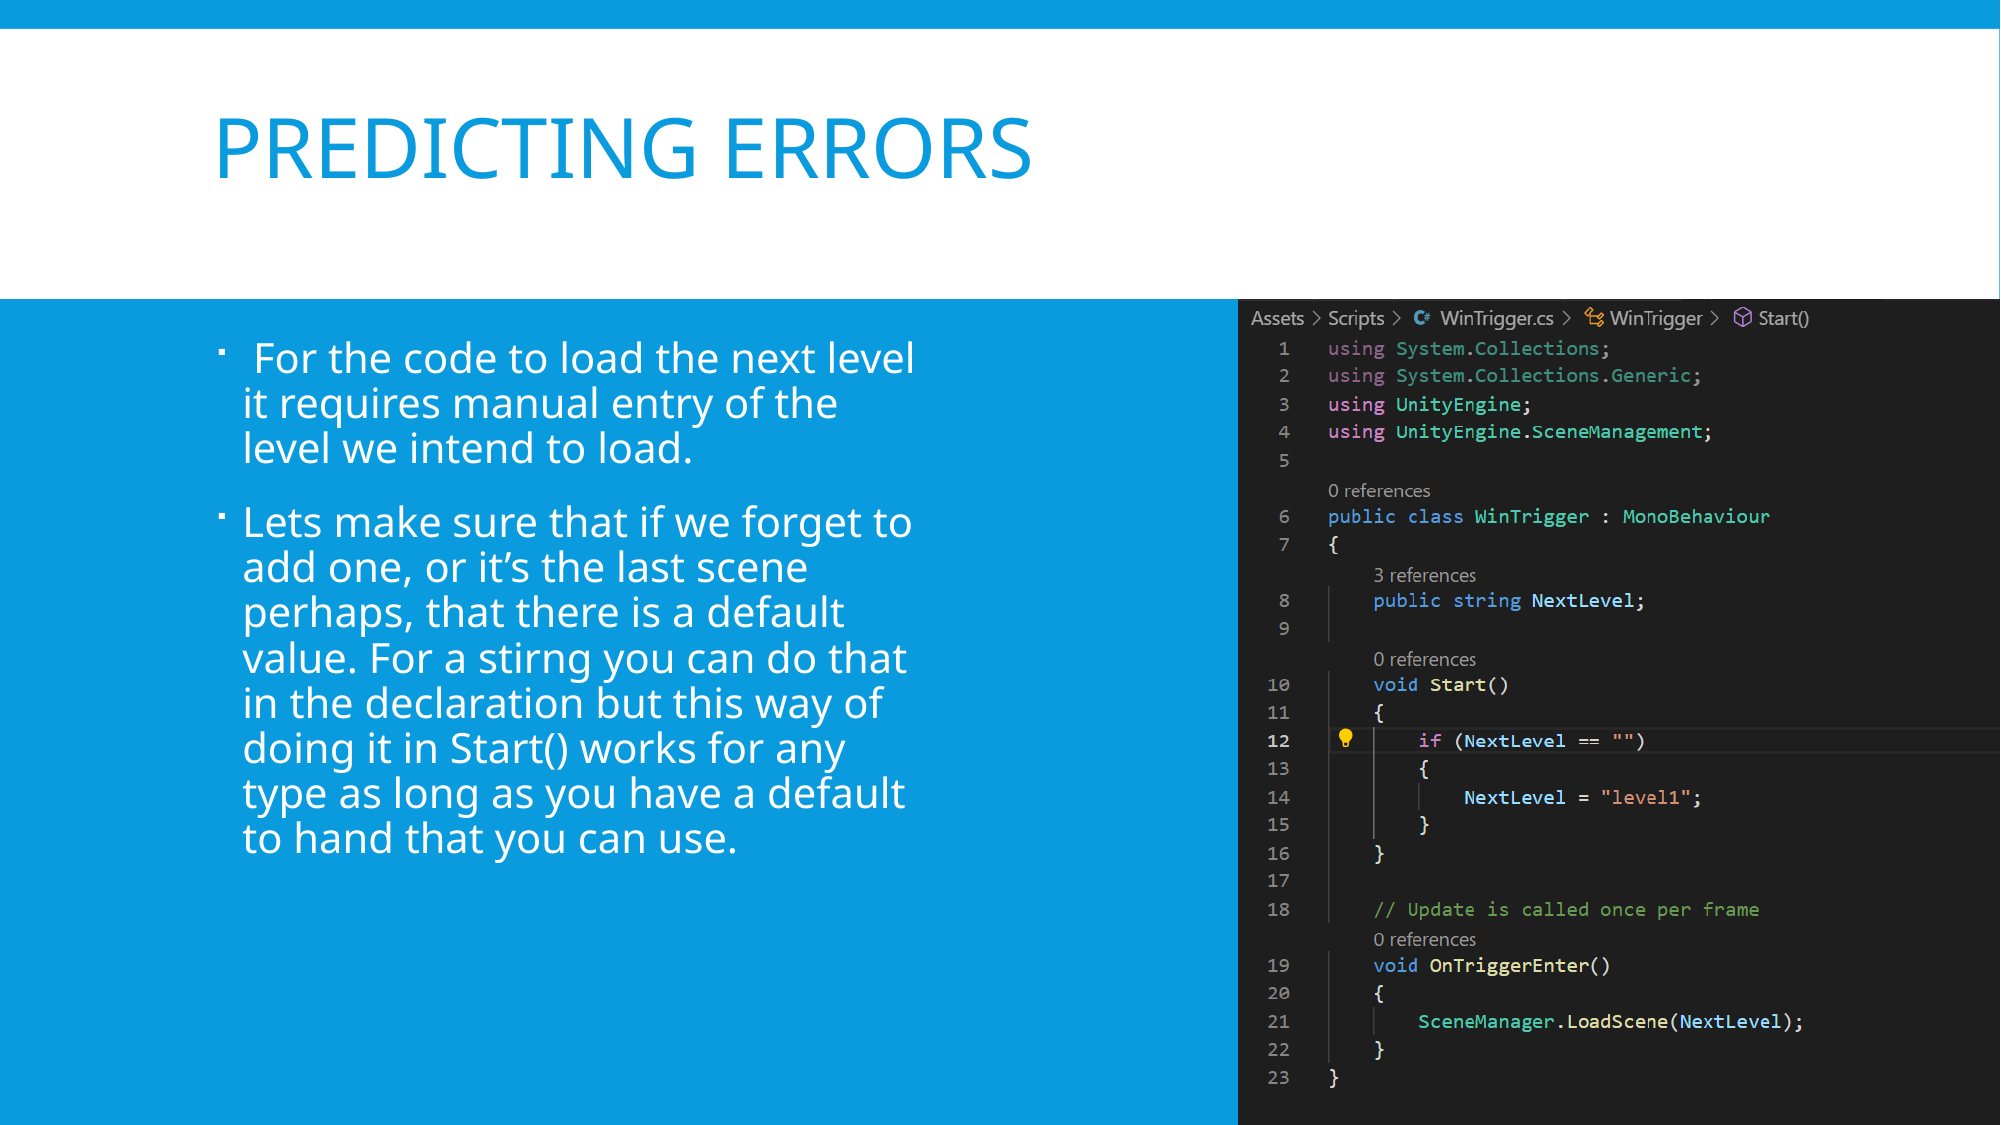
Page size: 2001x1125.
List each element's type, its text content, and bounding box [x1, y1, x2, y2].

picture [1239, 299, 2000, 1125]
list For the code to load the next level it requires manual entry of the level we intend to load. Lets make sure that if we forget to add one, or it’s the last scene perhaps, that there is a default value. For a stirng you can do that in the declaration but this way of doing it in Start() works for any type as long as you have a default to hand that you can use. [197, 329, 945, 1020]
title Predicting Errors [197, 46, 1803, 261]
